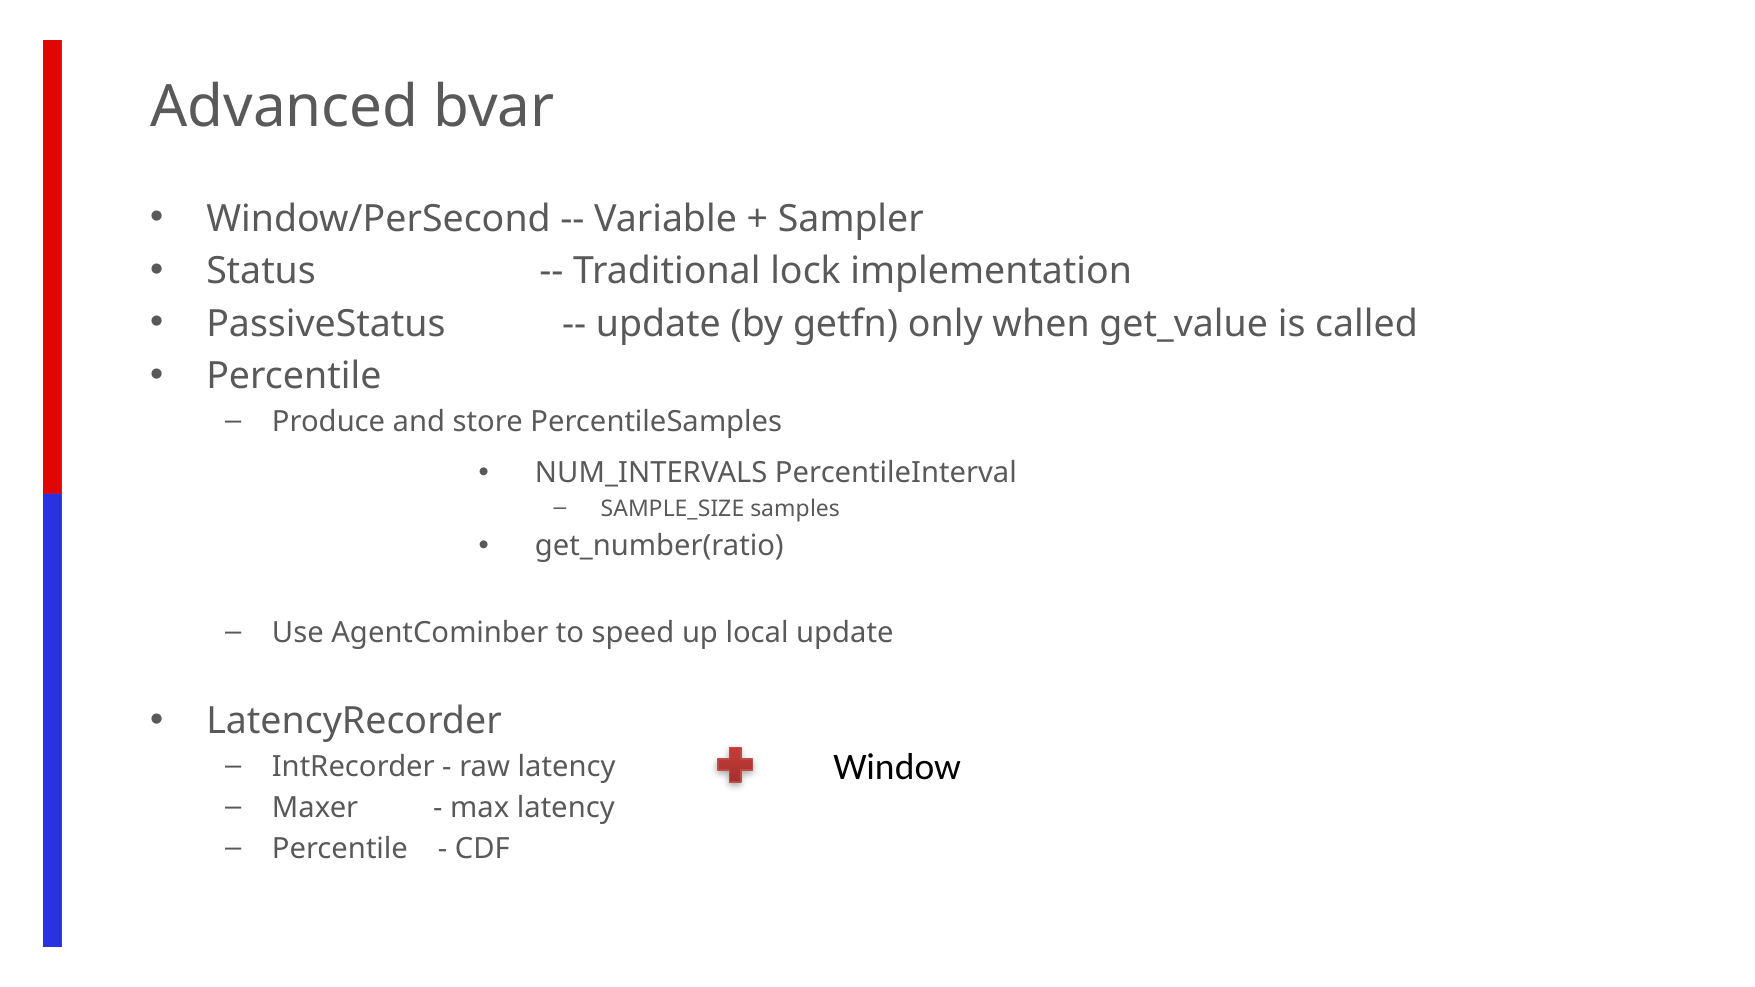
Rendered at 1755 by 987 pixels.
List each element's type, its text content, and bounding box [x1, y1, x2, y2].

text_box Advanced bvar [135, 60, 1657, 146]
text_box [717, 747, 753, 783]
text_box NUM_INTERVALS PercentileInterval SAMPLE_SIZE samples get_number(ratio) [463, 445, 1244, 777]
list Window/PerSecond -- Variable + Sampler Status -- Traditional lock implementation PassiveStatus -- update (by getfn) only when get_value is called Percentile Produce and store PercentileSamples Use AgentCominber to speed up local update LatencyRecorder IntRecorder - raw latency Maxer - max latency Percentile - CDF [134, 185, 1669, 910]
picture [43, 40, 62, 947]
text_box Window [818, 734, 1019, 795]
